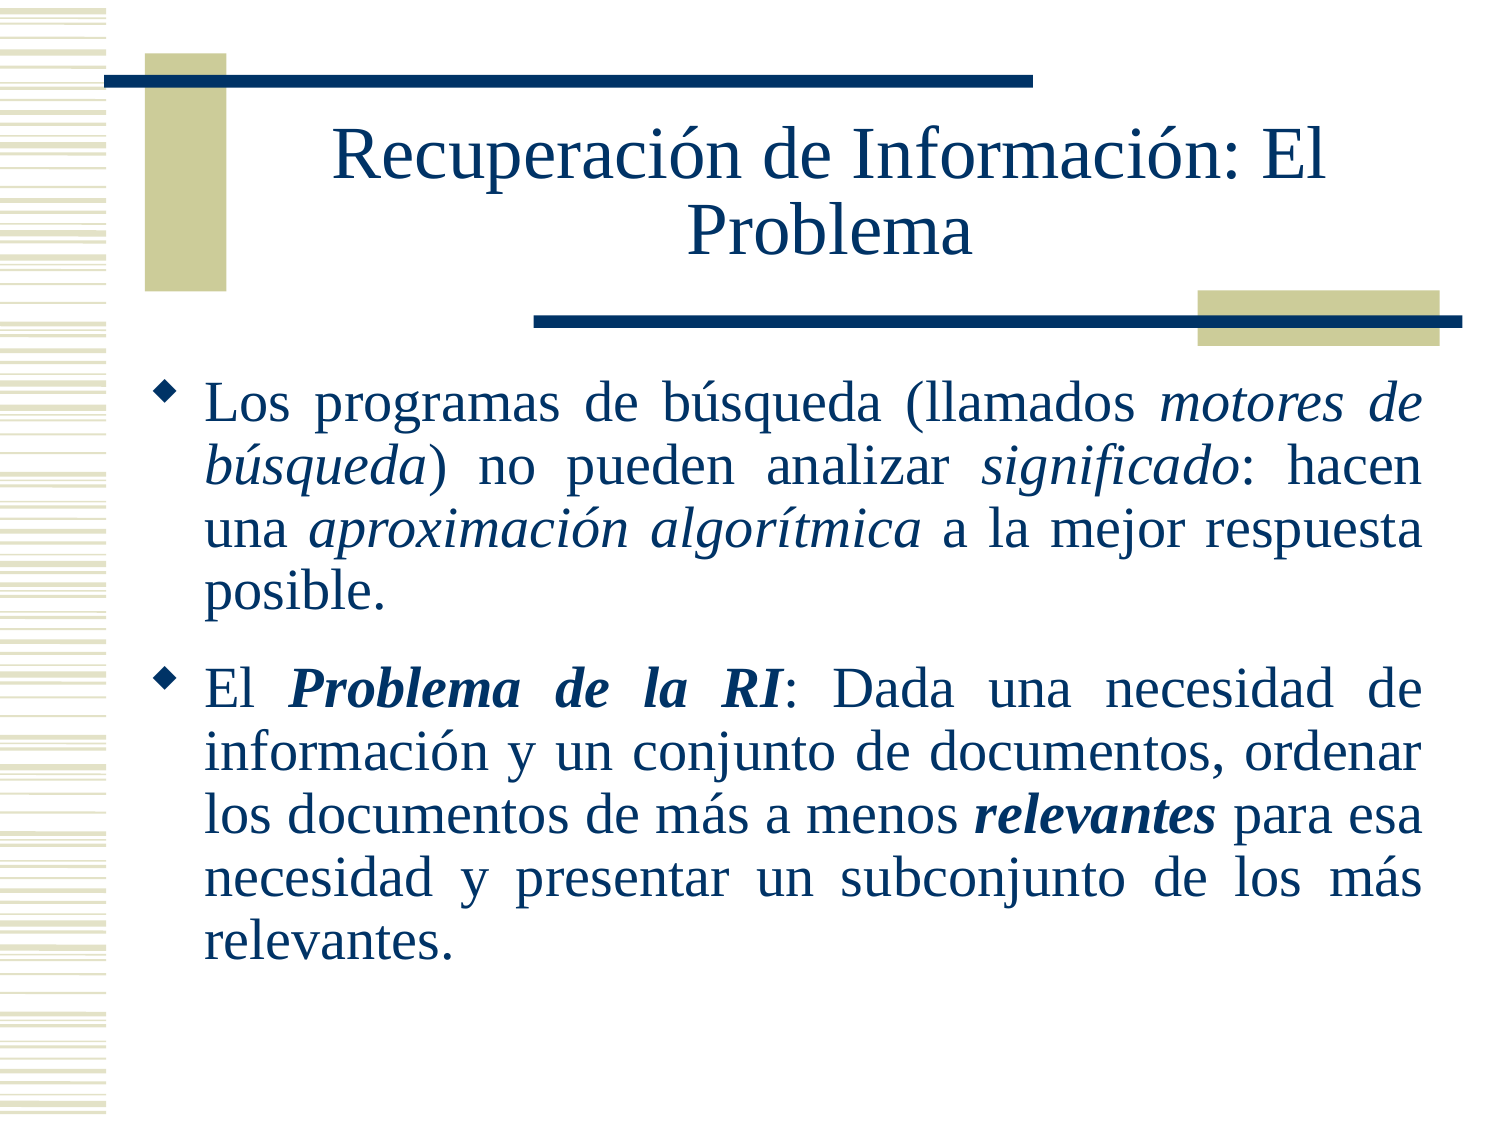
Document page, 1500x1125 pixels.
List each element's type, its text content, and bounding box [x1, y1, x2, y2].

list Los programas de búsqueda (llamados motores de búsqueda) no pueden analizar significado: hacen una aproximación algorítmica a la mejor respuesta posible. El Problema de la RI: Dada una necesidad de información y un conjunto de documentos, ordenar los documentos de más a menos relevantes para esa necesidad y presentar un subconjunto de los más relevantes. [132, 363, 1439, 1000]
title Recuperación de Información: El Problema [225, 99, 1436, 288]
